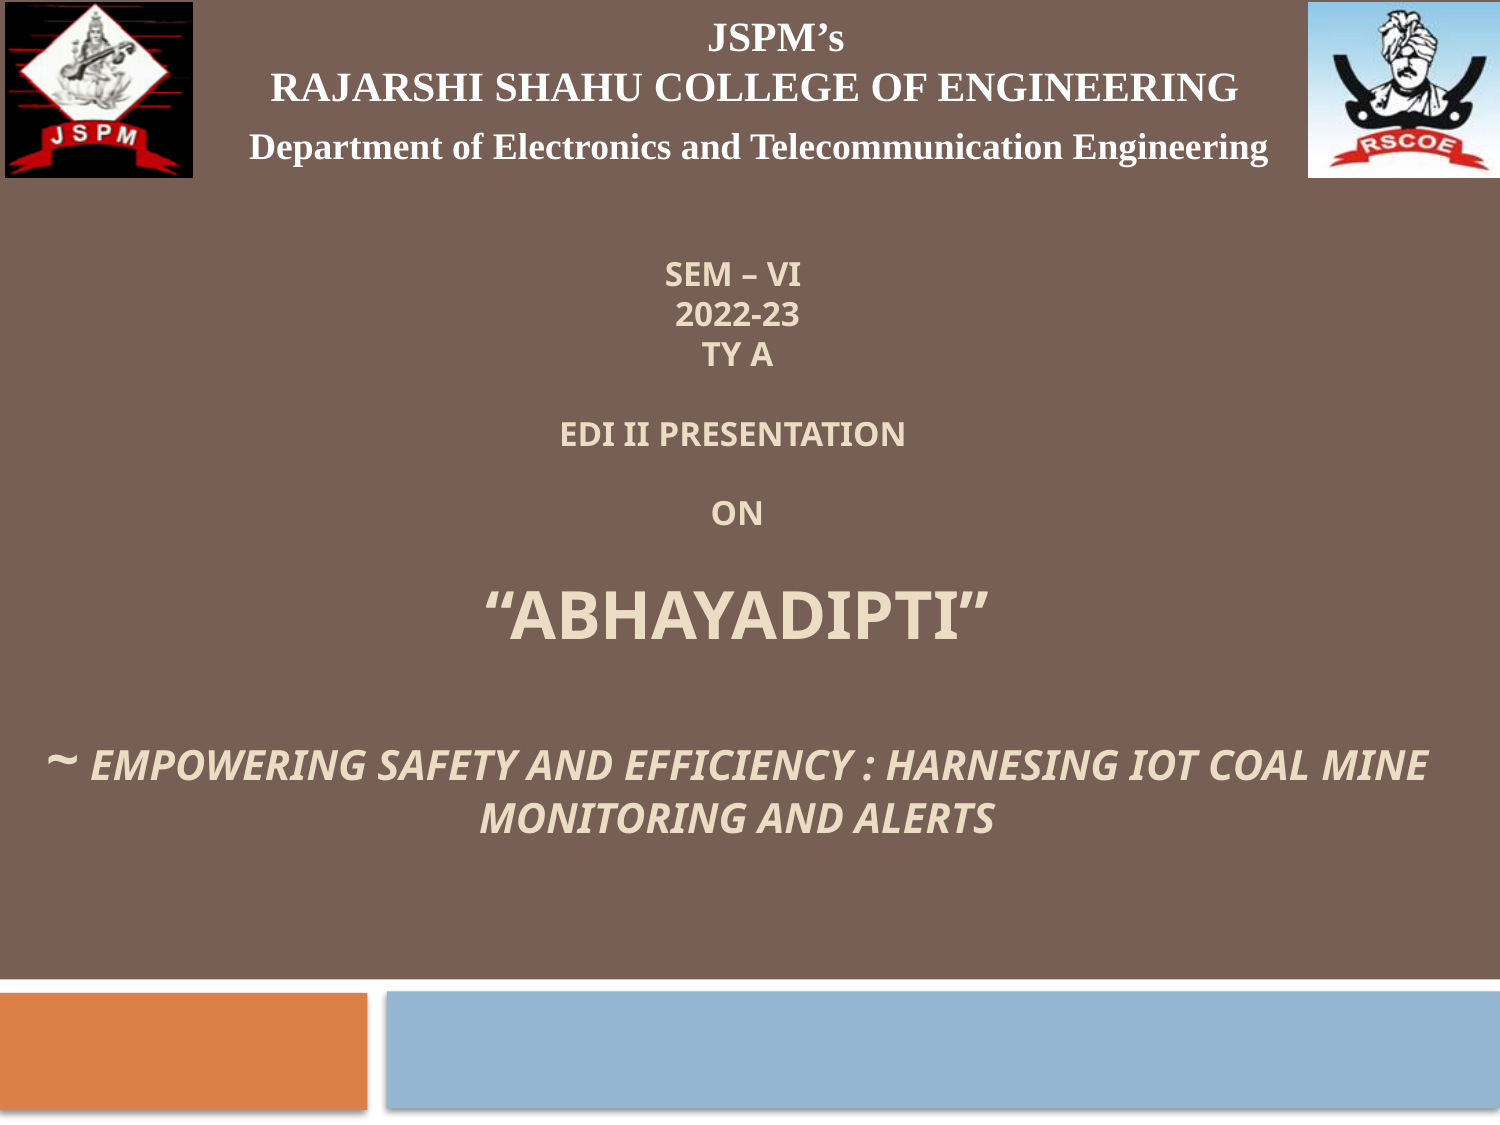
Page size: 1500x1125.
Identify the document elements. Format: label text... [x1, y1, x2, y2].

title SEM – VI 2022-23 TY A EDI II Presentation on “abhayadipti” ~ Empowering SAFETY AND EFFICIENCY : HARNESING IOT COAL MINE MONITORING AND ALERTS [24, 212, 1451, 951]
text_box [4, 1, 1500, 180]
